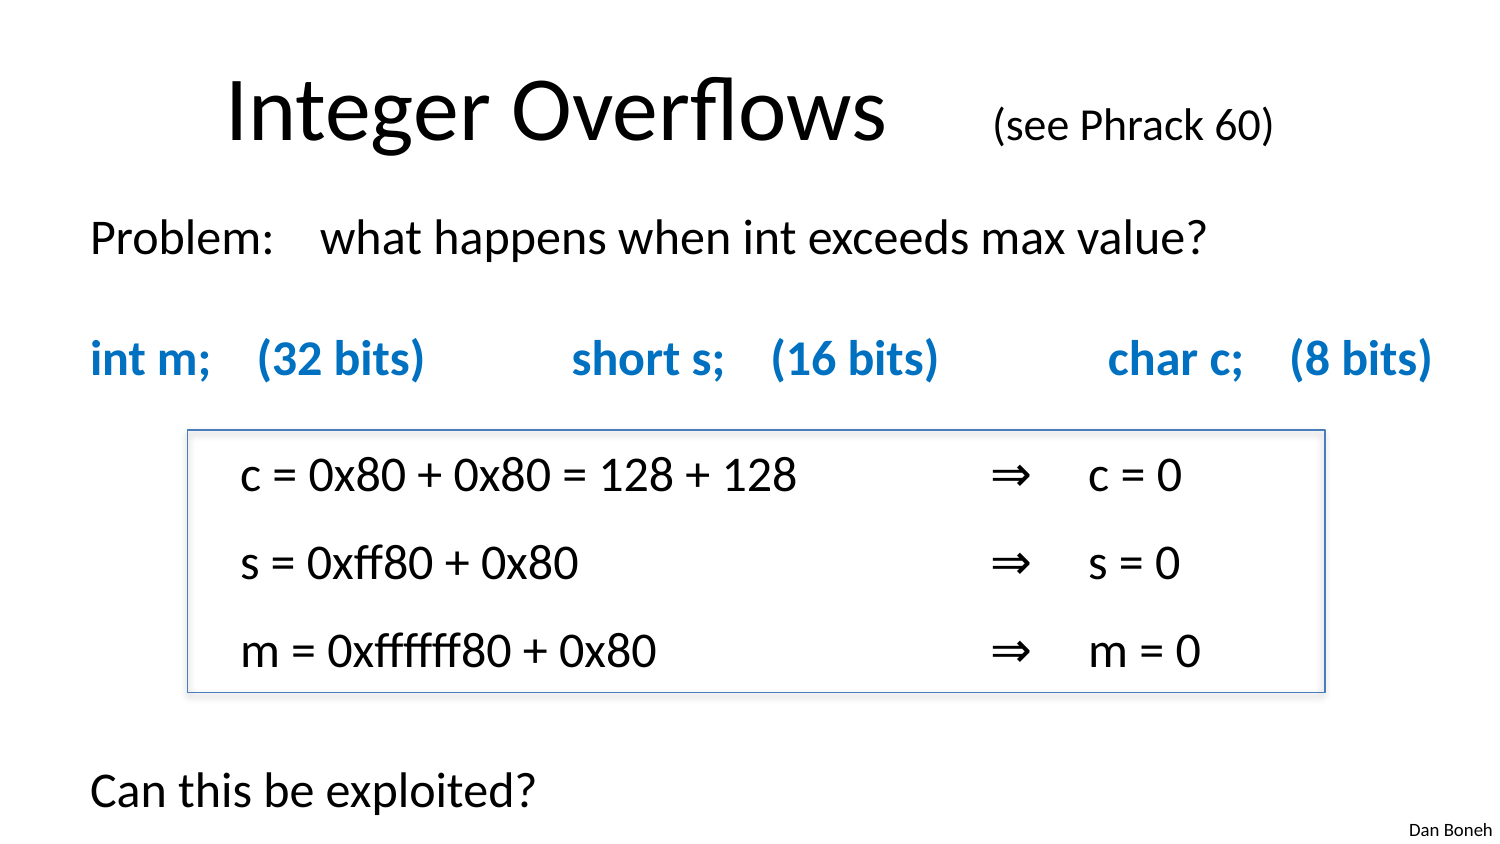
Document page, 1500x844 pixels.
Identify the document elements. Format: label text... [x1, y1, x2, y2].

title Integer Overflows (see Phrack 60) [75, 33, 1425, 175]
list Problem: what happens when int exceeds max value? int m; (32 bits) short s; (16 bits) char c; (8 bits) c = 0x80 + 0x80 = 128 + 128 ⇒ c = 0 s = 0xff80 + 0x80 ⇒ s = 0 m = 0xffffff80 + 0x80 ⇒ m = 0 Can this be exploited? [75, 196, 1463, 844]
text_box [187, 429, 1326, 693]
